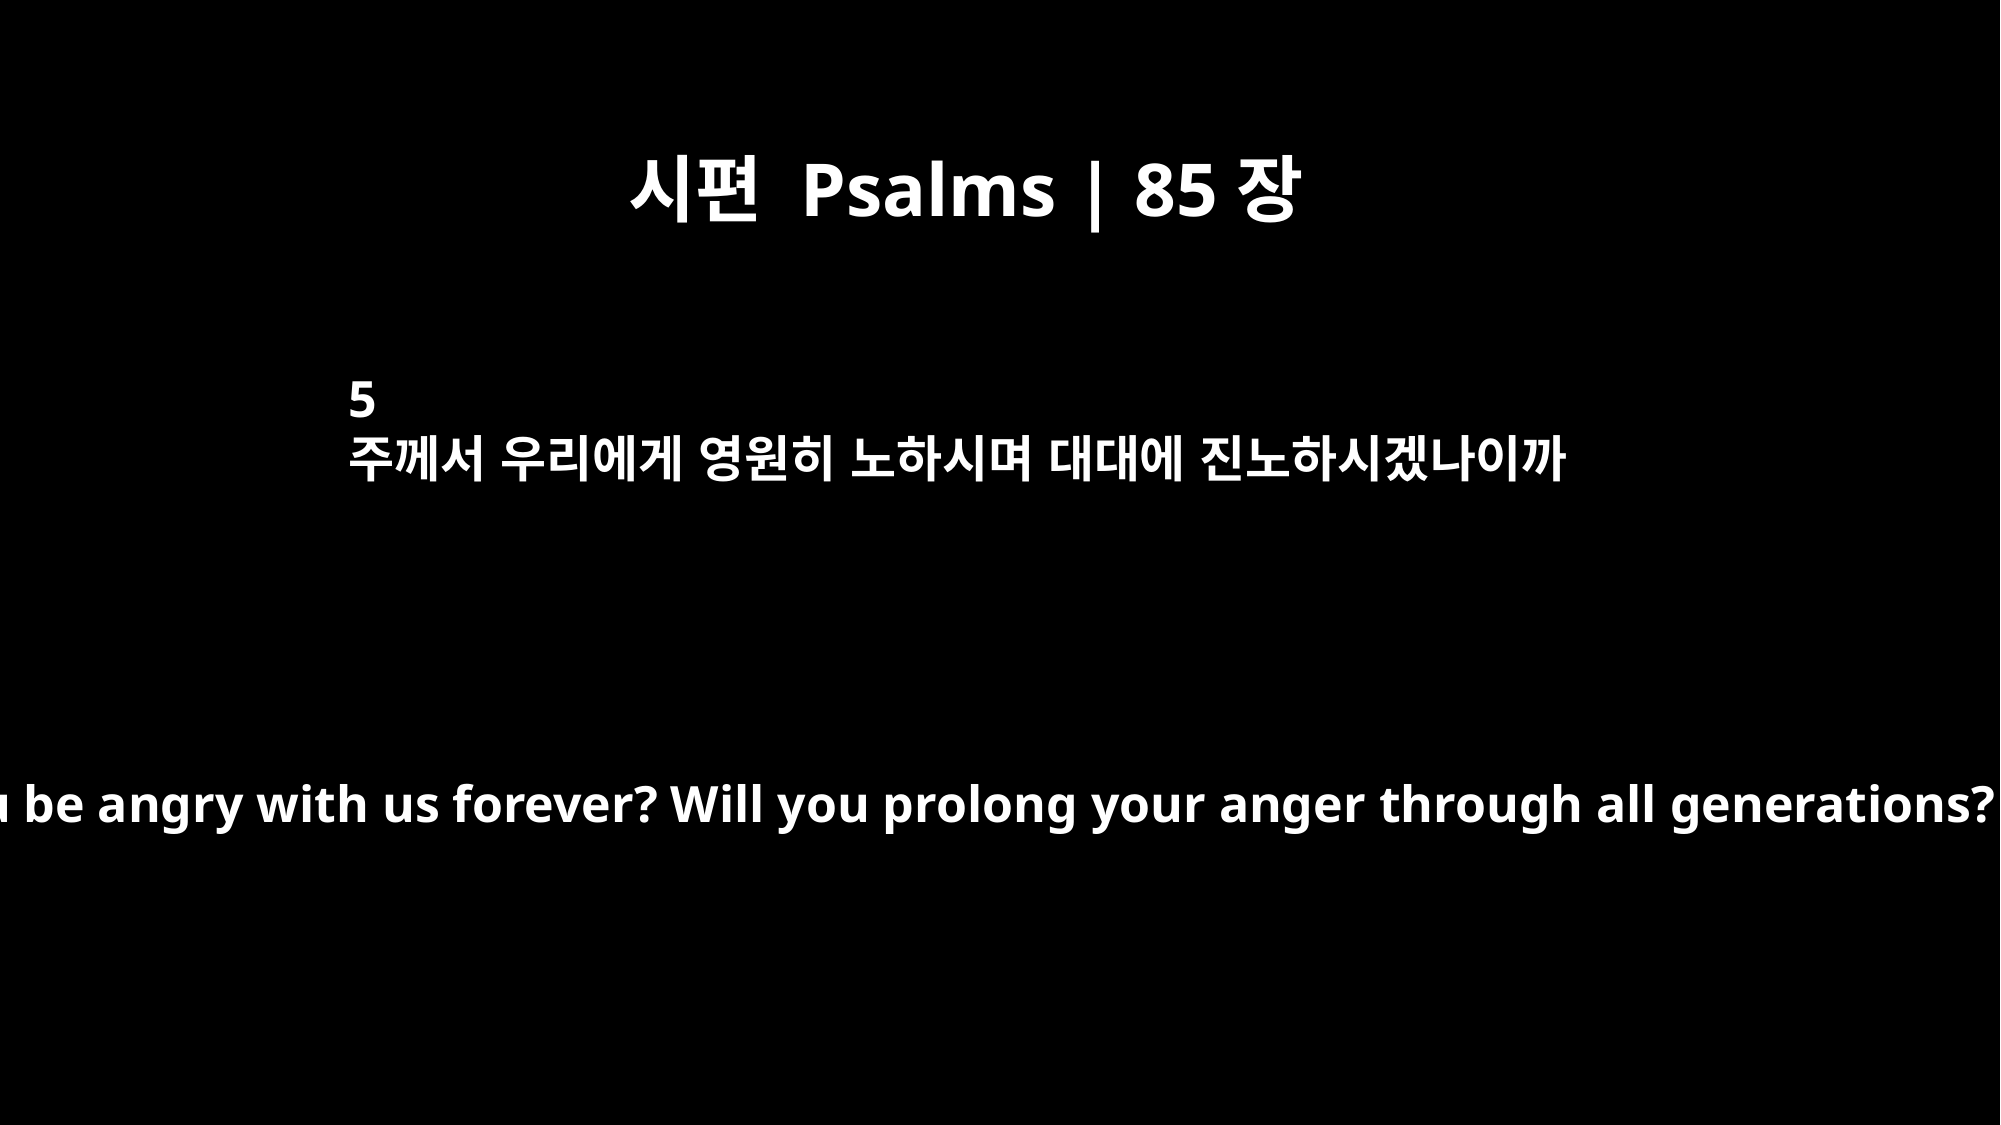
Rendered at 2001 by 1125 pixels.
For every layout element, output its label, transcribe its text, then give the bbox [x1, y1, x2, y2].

text_box 5 주께서 우리에게 영원히 노하시며 대대에 진노하시겠나이까 [333, 359, 1584, 495]
text_box Will you be angry with us forever? Will you prolong your anger through all generations? [0, 764, 2000, 840]
text_box 시편 Psalms | 85장 [613, 136, 1319, 239]
